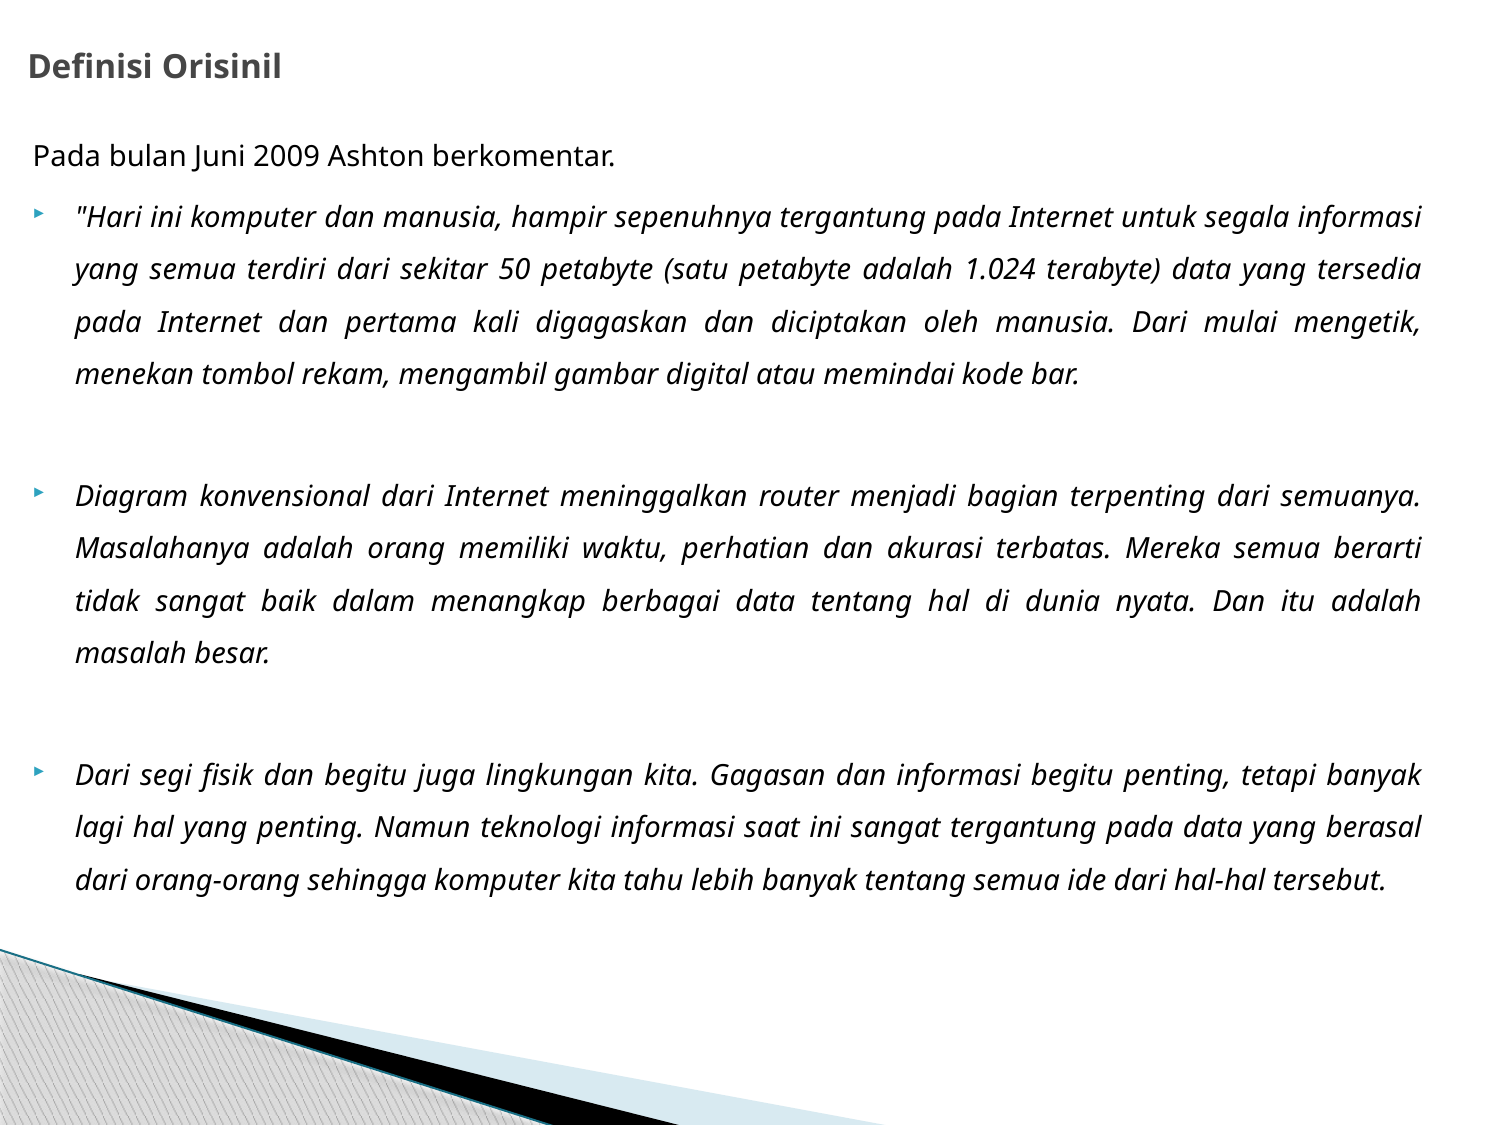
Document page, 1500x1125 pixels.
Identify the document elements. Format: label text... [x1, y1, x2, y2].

title Definisi Orisinil [12, 37, 688, 93]
list Pada bulan Juni 2009 Ashton berkomentar. "Hari ini komputer dan manusia, hampir sepenuhnya tergantung pada Internet untuk segala informasi yang semua terdiri dari sekitar 50 petabyte (satu petabyte adalah 1.024 terabyte) data yang tersedia pada Internet dan pertama kali digagaskan dan diciptakan oleh manusia. Dari mulai mengetik, menekan tombol rekam, mengambil gambar digital atau memindai kode bar. Diagram konvensional dari Internet meninggalkan router menjadi bagian terpenting dari semuanya. Masalahanya adalah orang memiliki waktu, perhatian dan akurasi terbatas. Mereka semua berarti tidak sangat baik dalam menangkap berbagai data tentang hal di dunia nyata. Dan itu adalah masalah besar. Dari segi fisik dan begitu juga lingkungan kita. Gagasan dan informasi begitu penting, tetapi banyak lagi hal yang penting. Namun teknologi informasi saat ini sangat tergantung pada data yang berasal dari orang-orang sehingga komputer kita tahu lebih banyak tentang semua ide dari hal-hal tersebut. [0, 112, 1438, 1075]
